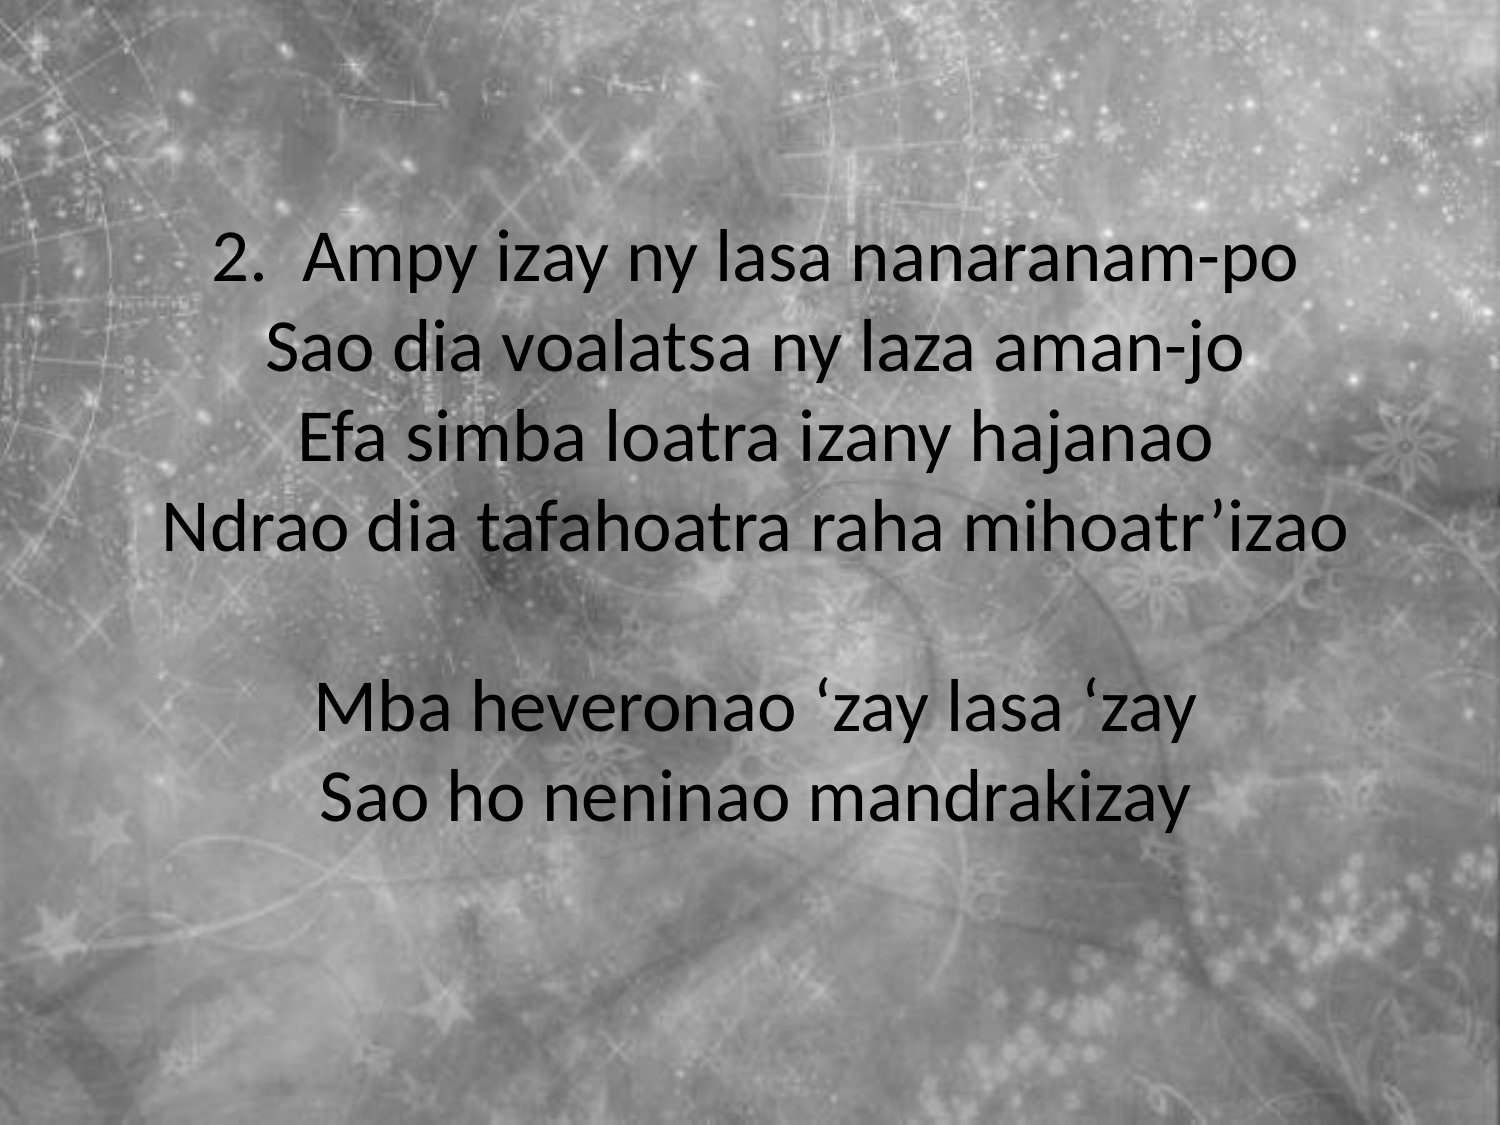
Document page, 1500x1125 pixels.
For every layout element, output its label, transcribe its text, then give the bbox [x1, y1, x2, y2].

picture [0, 0, 1500, 1125]
text_box 2. Ampy izay ny lasa nanaranam-po Sao dia voalatsa ny laza aman-jo Efa simba loatra izany hajanao Ndrao dia tafahoatra raha mihoatr’izao Mba heveronao ‘zay lasa ‘zay Sao ho neninao mandrakizay [70, 199, 1442, 844]
